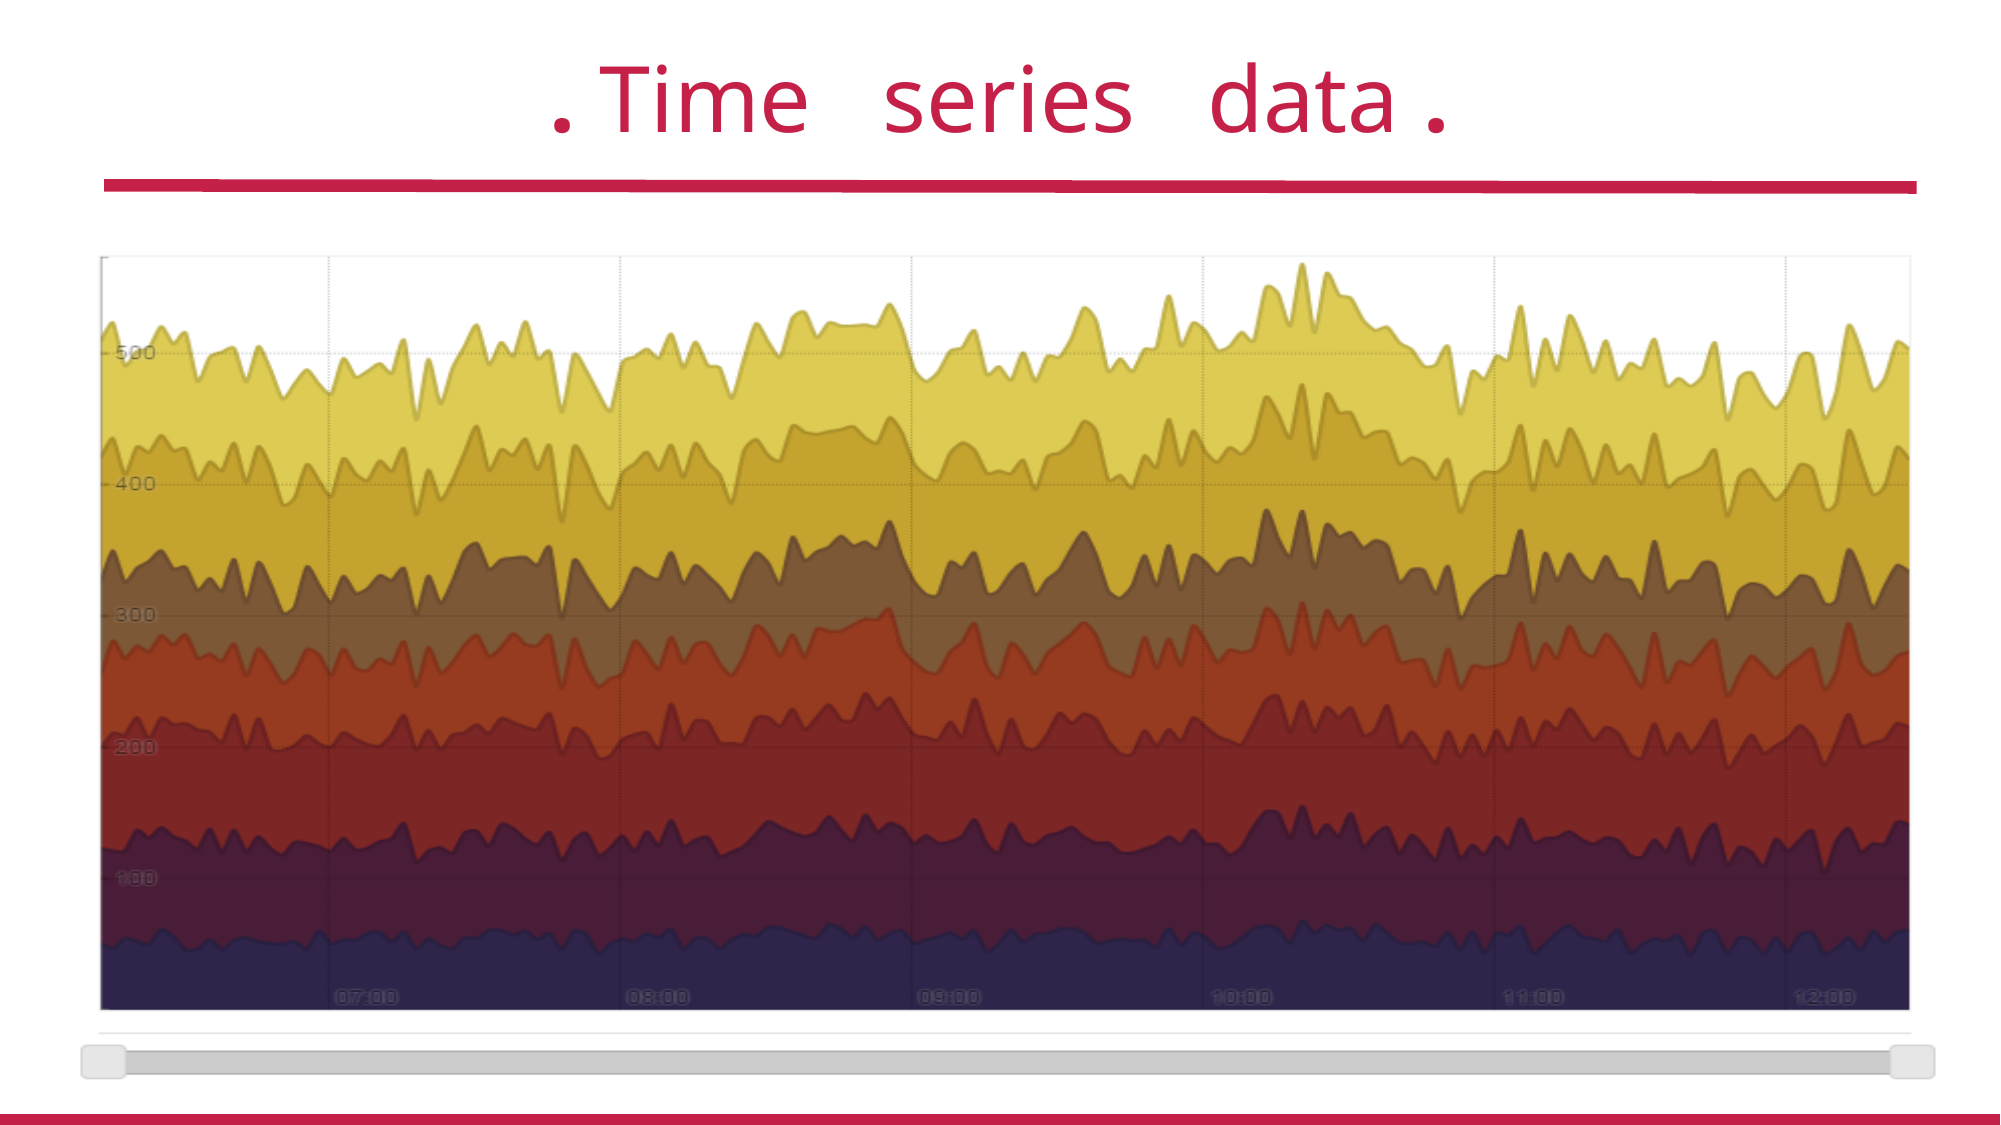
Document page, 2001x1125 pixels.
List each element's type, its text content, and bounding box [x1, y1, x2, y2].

text_box . Time series data . [0, 33, 2000, 159]
picture [78, 245, 1943, 1091]
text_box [103, 184, 1918, 188]
